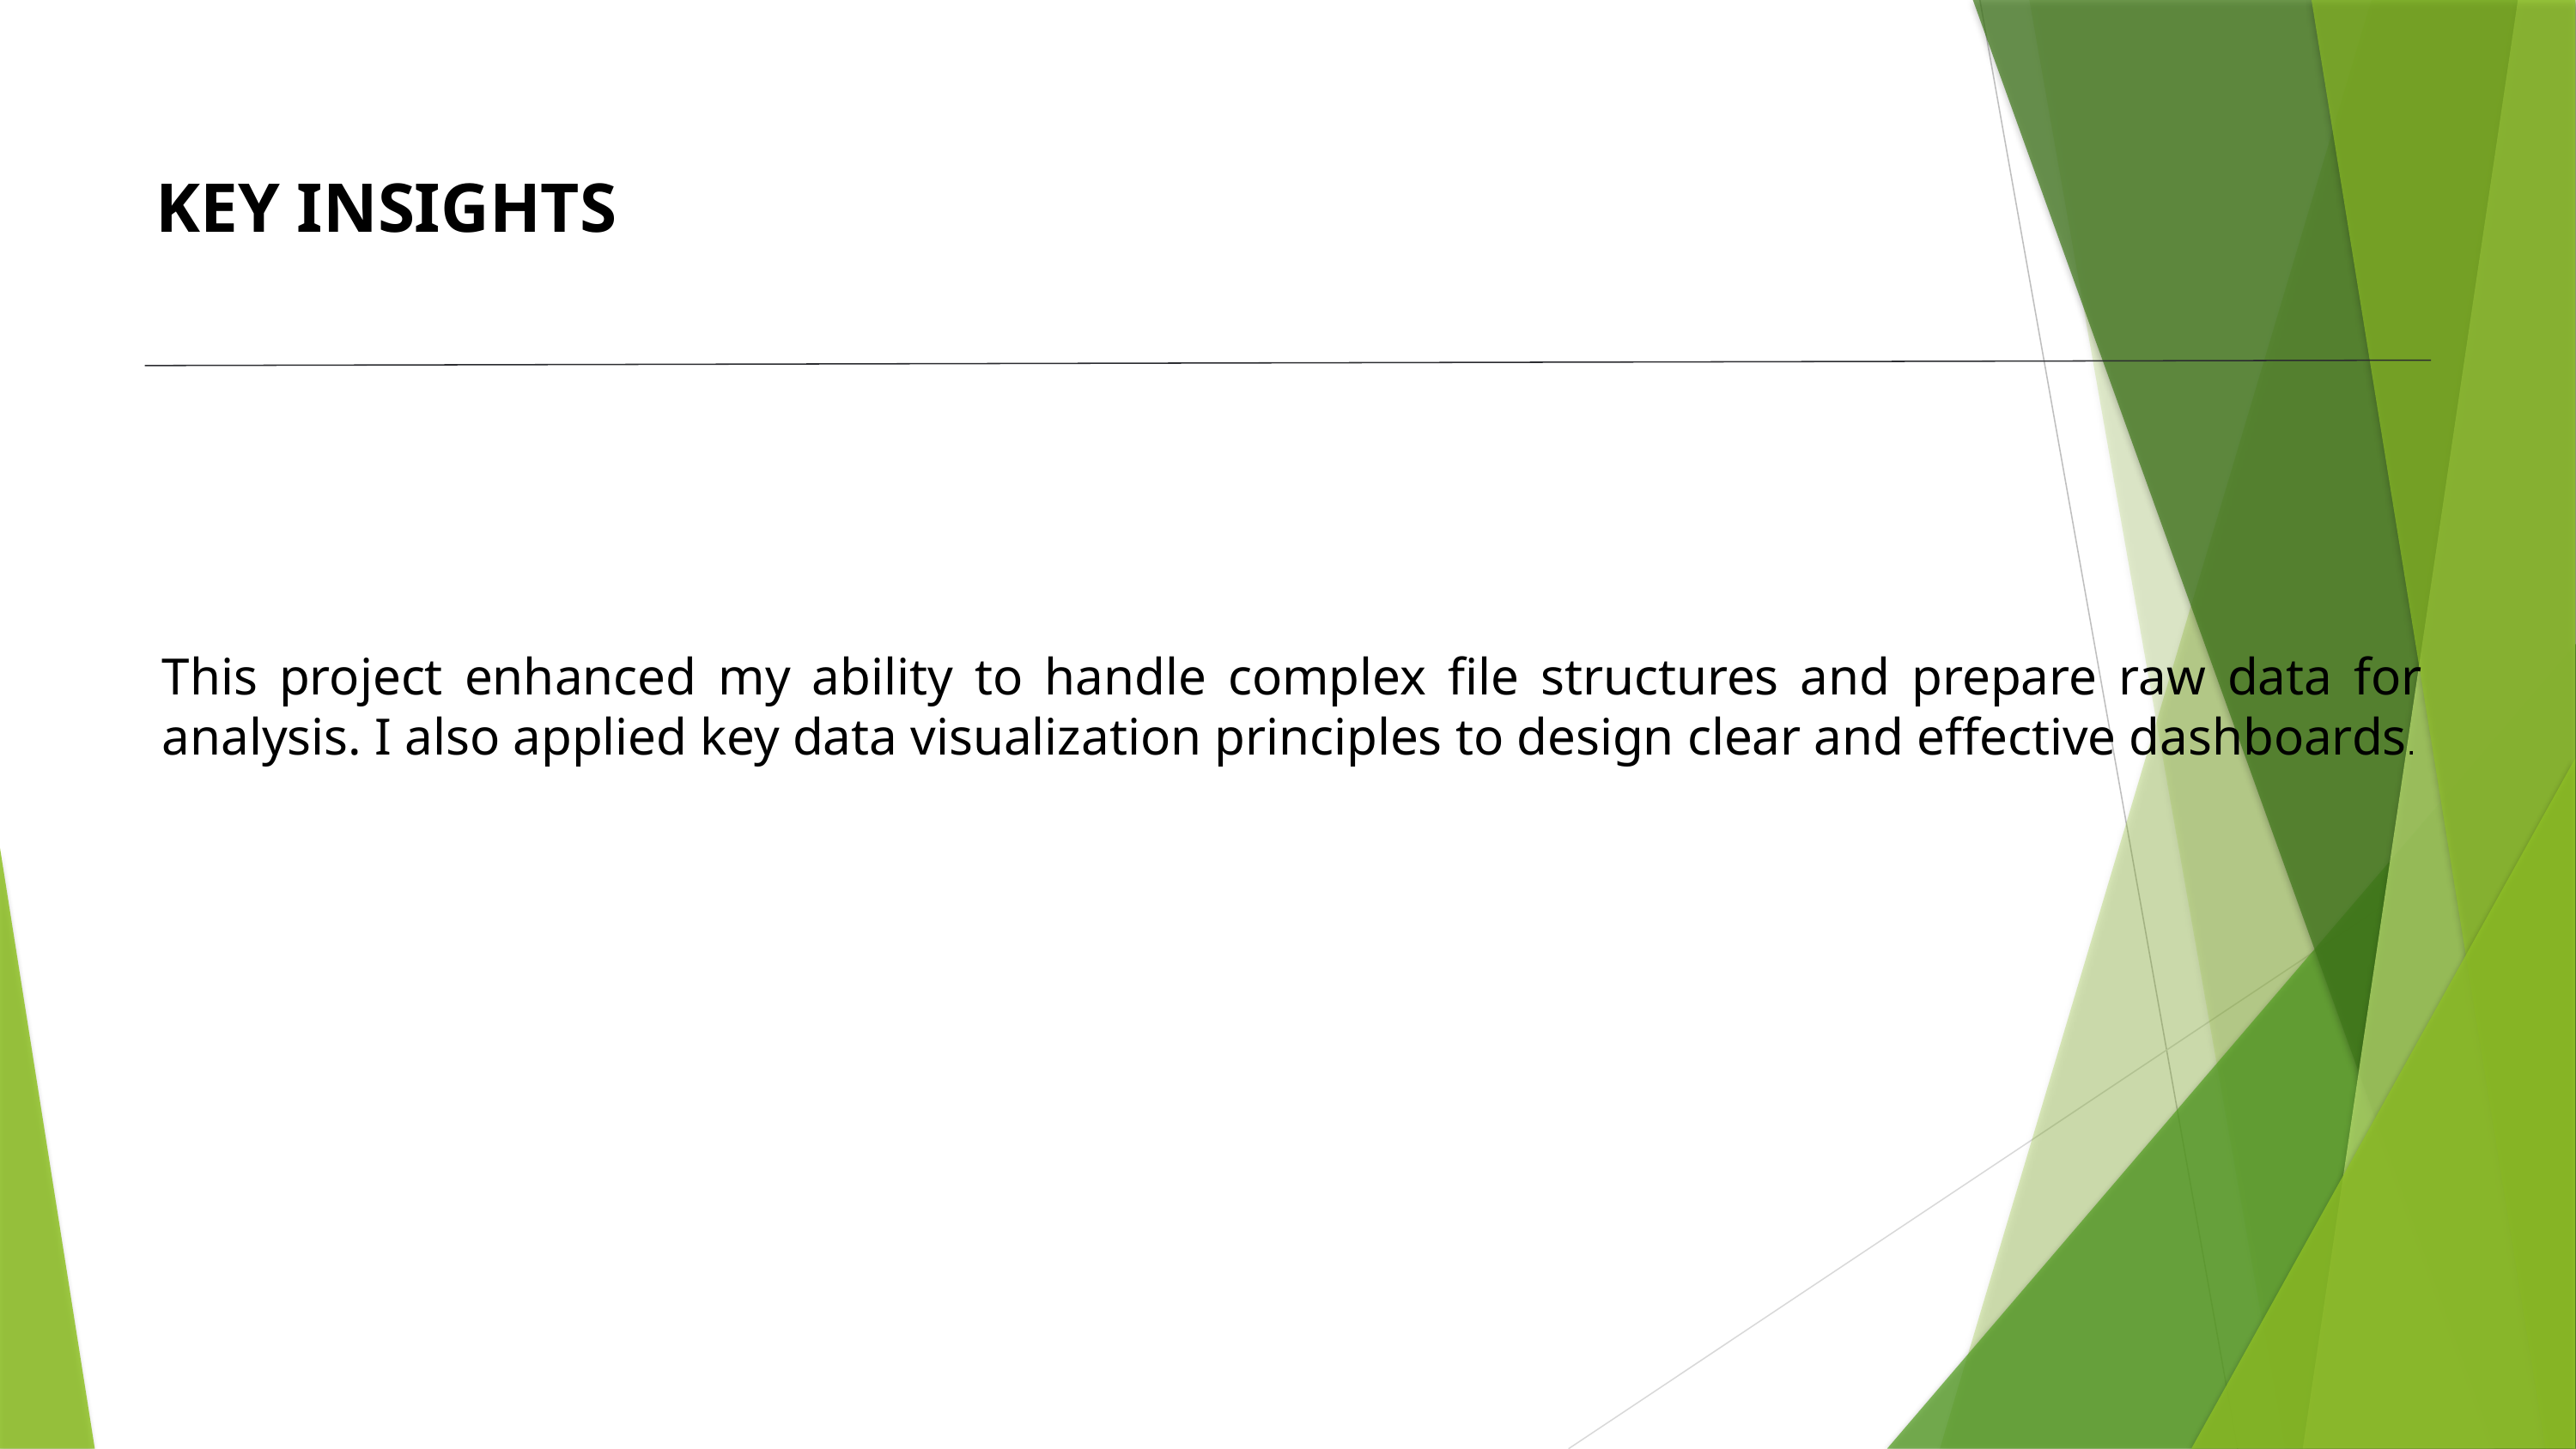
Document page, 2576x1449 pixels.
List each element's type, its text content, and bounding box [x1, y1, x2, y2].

text_box This project enhanced my ability to handle complex file structures and prepare raw data for analysis. I also applied key data visualization principles to design clear and effective dashboards. [149, 638, 2436, 810]
text_box KEY INSIGHTS [143, 158, 1959, 338]
